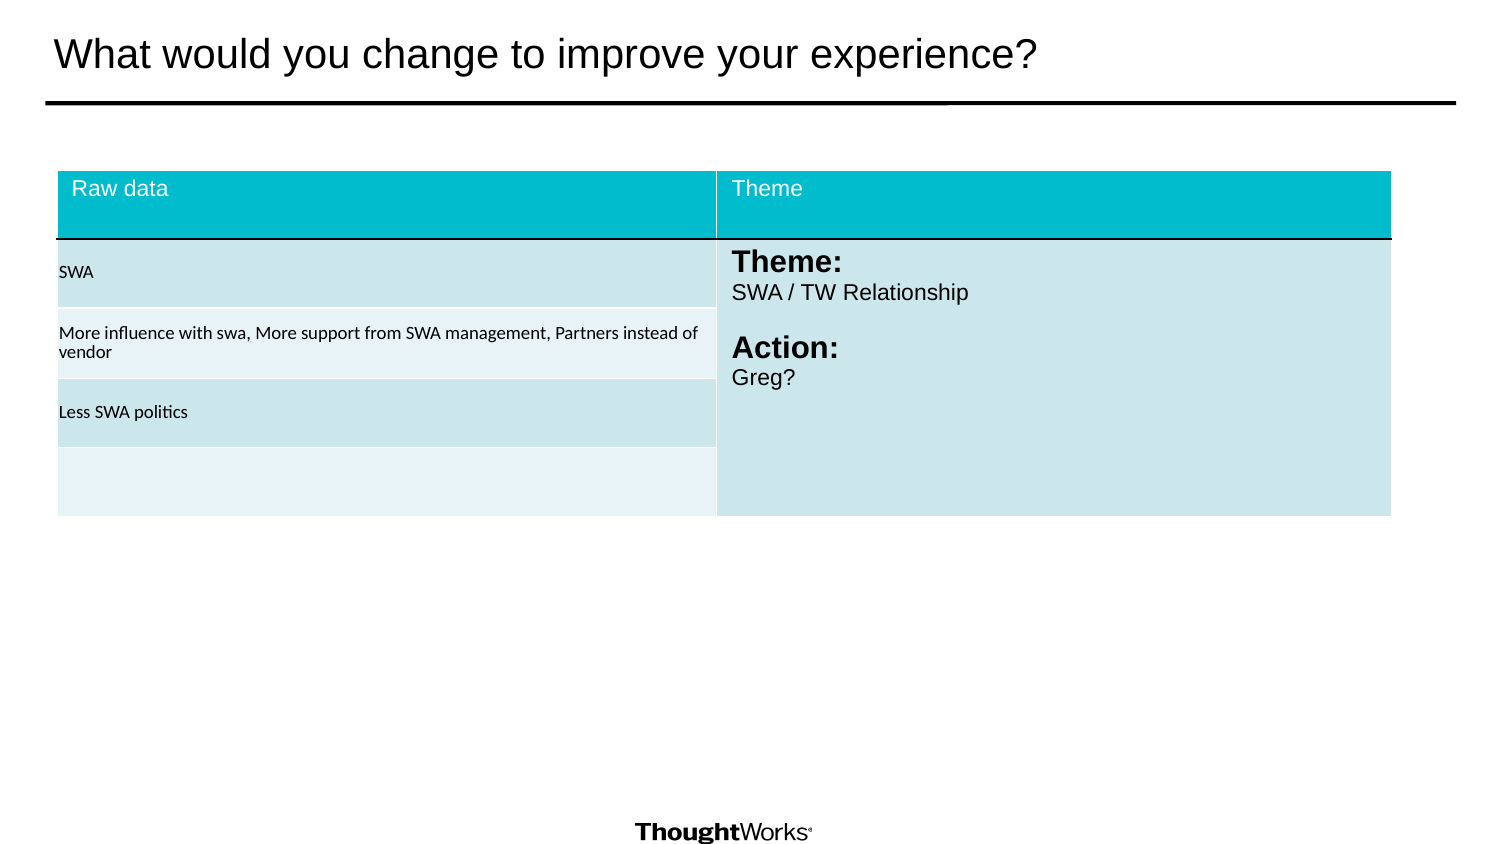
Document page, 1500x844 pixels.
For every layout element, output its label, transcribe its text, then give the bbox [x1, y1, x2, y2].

table_cell Theme: SWA / TW Relationship Action: Greg? [717, 240, 1391, 516]
table_cell More influence with swa, More support from SWA management, Partners instead of vendor [58, 309, 716, 378]
table_cell [58, 448, 716, 516]
picture [635, 823, 812, 844]
table_header Theme [717, 171, 1391, 238]
table_header Raw data [58, 171, 716, 238]
table_cell Less SWA politics [58, 379, 716, 447]
title What would you change to improve your experience? [43, 26, 1457, 89]
table_cell SWA [58, 240, 716, 307]
